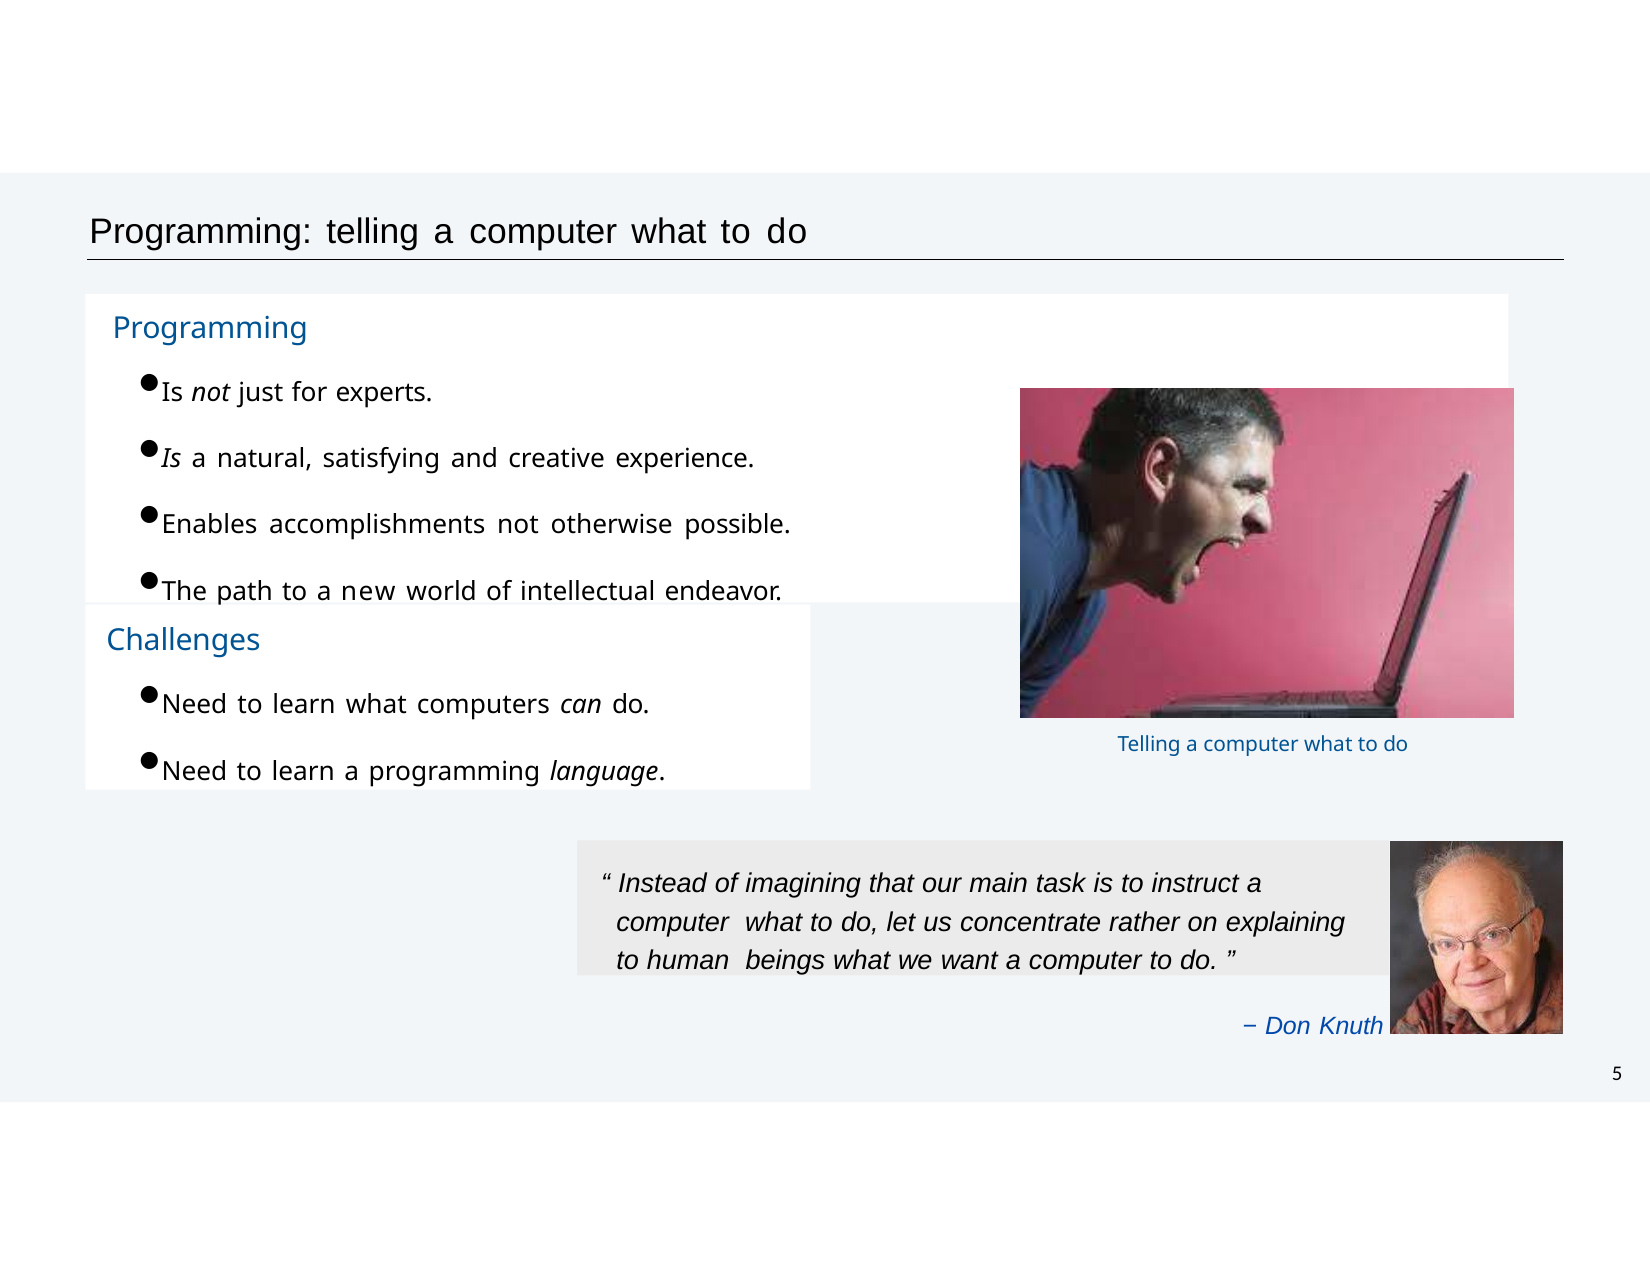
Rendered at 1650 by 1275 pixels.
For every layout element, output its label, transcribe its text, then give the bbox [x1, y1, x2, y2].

slide_number 5 [1600, 1058, 1636, 1275]
picture [1390, 841, 1563, 1035]
text_box Programming Is not just for experts. Is a natural, satisfying and creative experience. Enables accomplishments not otherwise possible. The path to a new world of intellectual endeavor. [85, 293, 1509, 610]
text_box “ Instead of imagining that our main task is to instruct a computer what to do, let us concentrate rather on explaining to human beings what we want a computer to do. ” [577, 840, 1390, 976]
text_box Challenges Need to learn what computers can do. Need to learn a programming language. [85, 604, 811, 790]
text_box Programming: telling a computer what to do [87, 205, 816, 251]
text_box − Don Knuth [1240, 1006, 1388, 1040]
picture [1019, 388, 1514, 718]
text_box Telling a computer what to do [1115, 728, 1423, 756]
